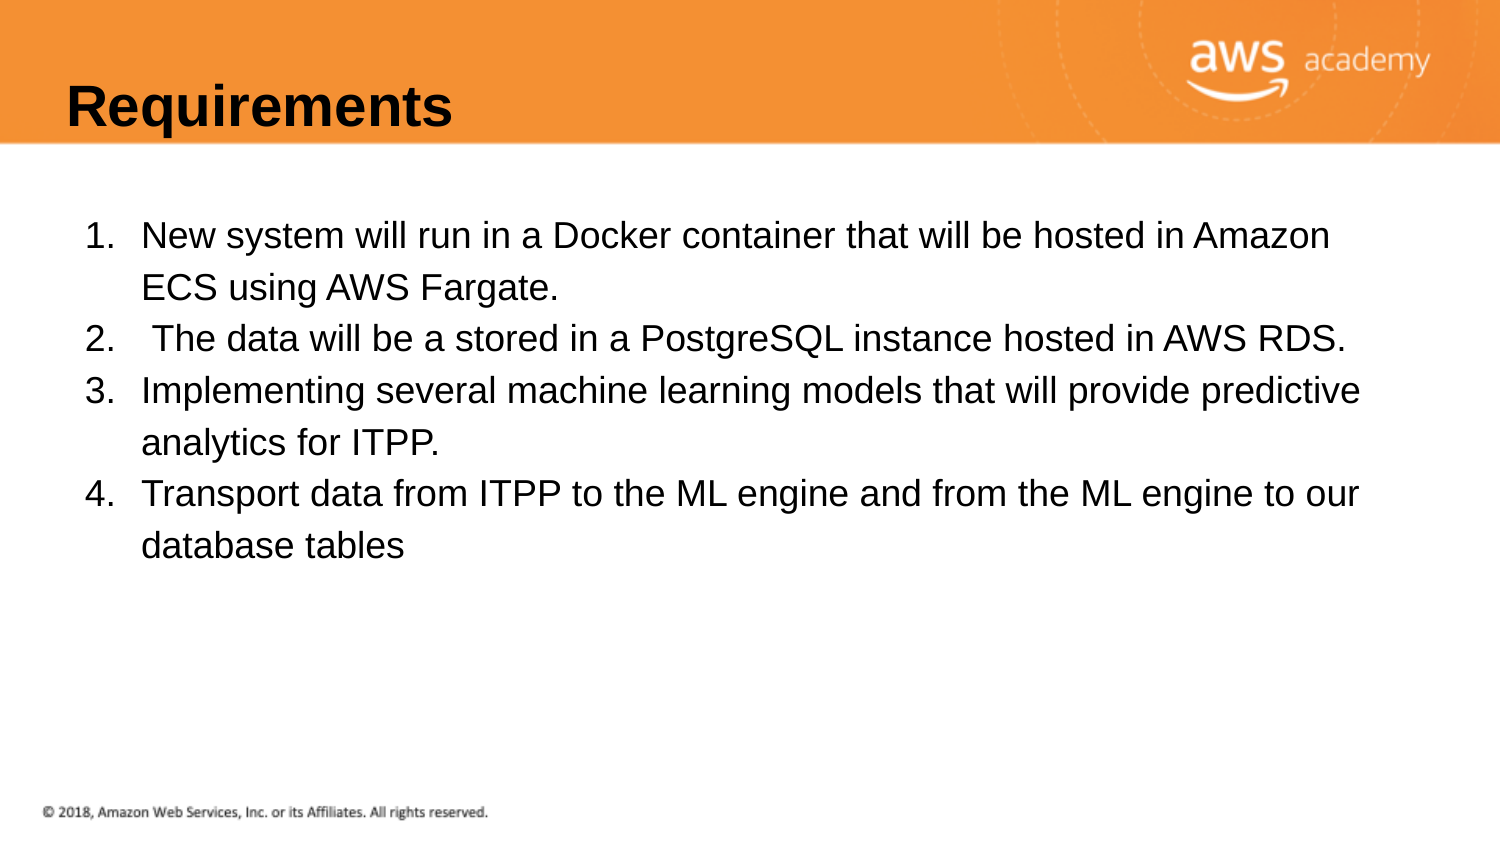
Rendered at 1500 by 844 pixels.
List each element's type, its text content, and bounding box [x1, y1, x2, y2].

picture [0, 0, 1500, 844]
list New system will run in a Docker container that will be hosted in Amazon ECS using AWS Fargate. The data will be a stored in a PostgreSQL instance hosted in AWS RDS. Implementing several machine learning models that will provide predictive analytics for ITPP. Transport data from ITPP to the ML engine and from the ML engine to our database tables [51, 189, 1410, 750]
title Requirements [51, 53, 1449, 148]
